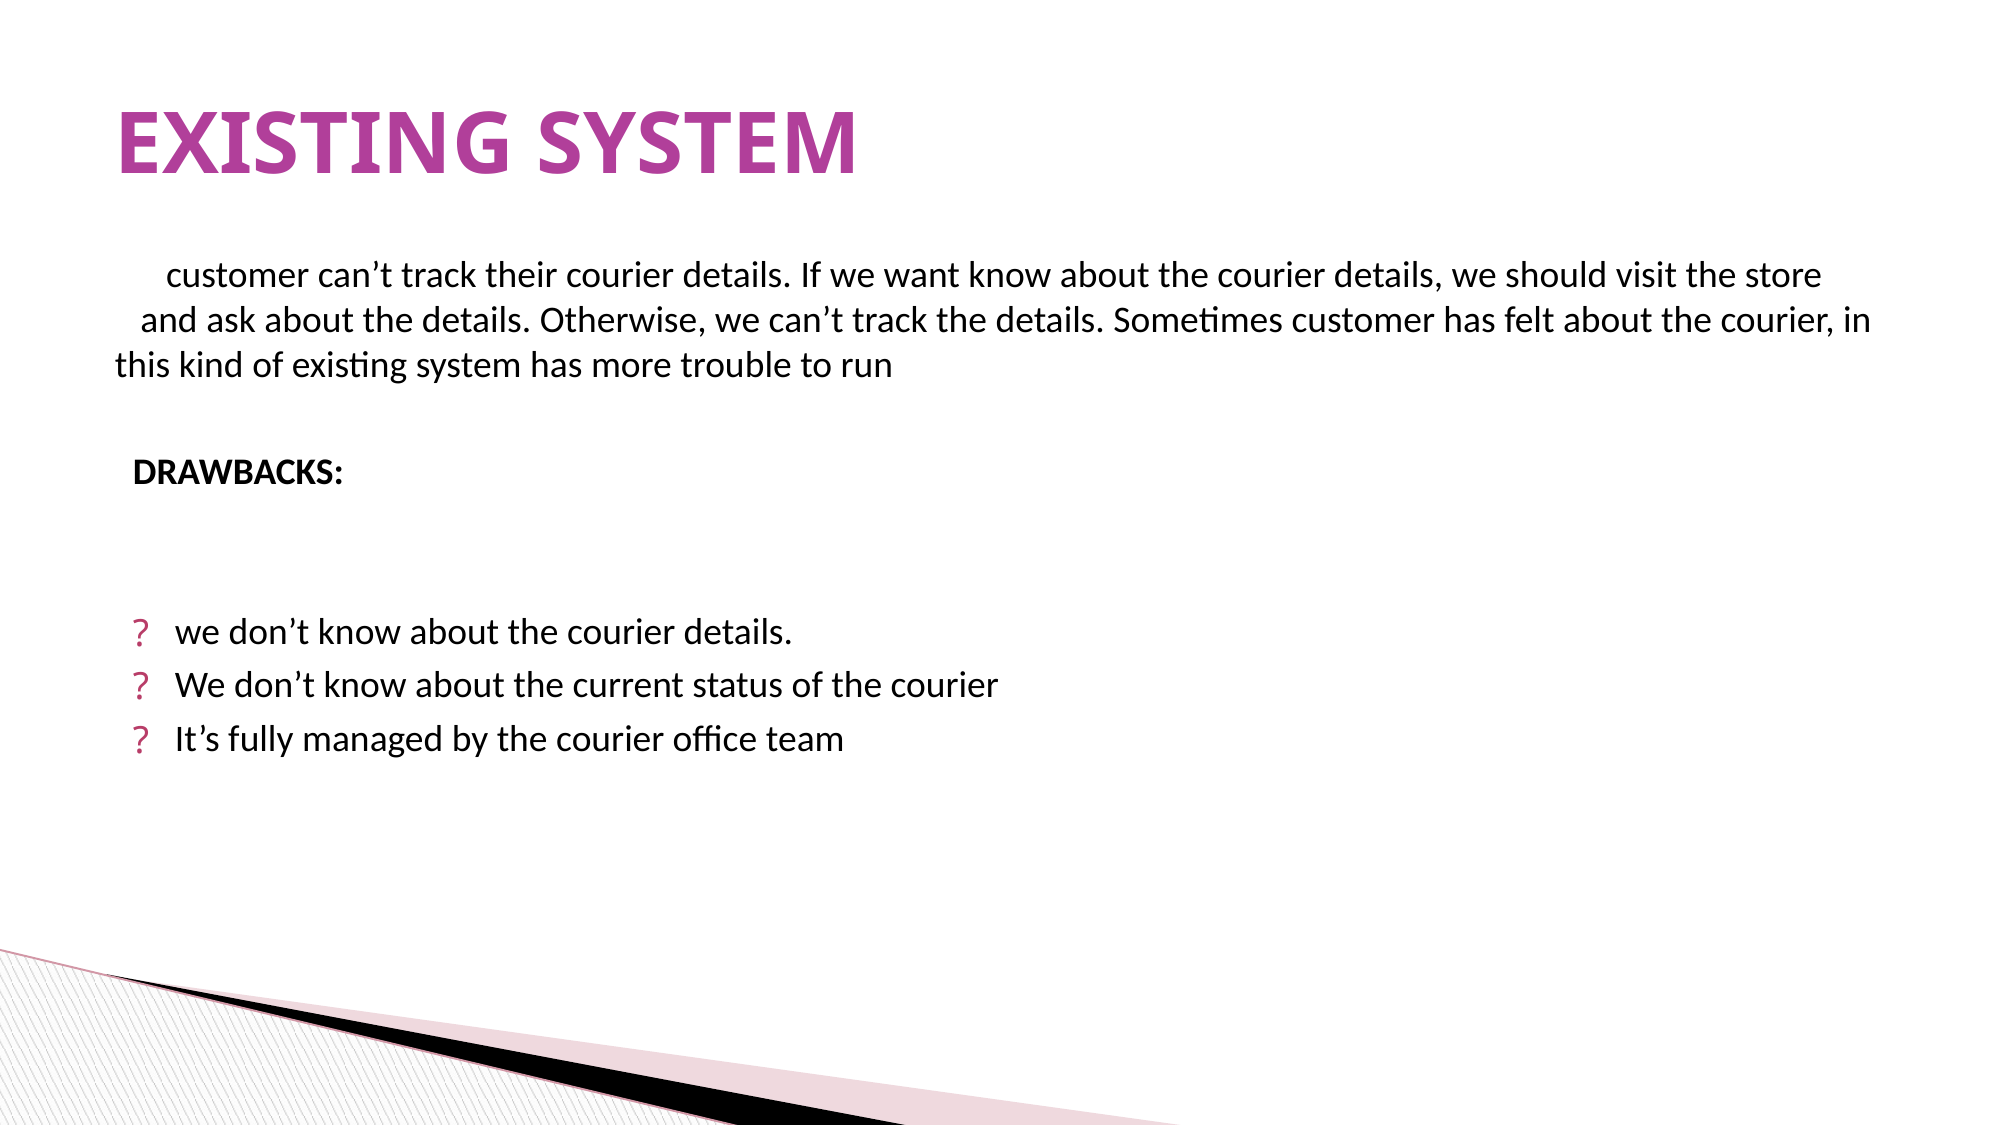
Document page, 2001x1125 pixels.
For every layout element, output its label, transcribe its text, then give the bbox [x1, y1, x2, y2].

title EXISTING SYSTEM [99, 45, 1900, 233]
list customer can’t track their courier details. If we want know about the courier details, we should visit the store and ask about the details. Otherwise, we can’t track the details. Sometimes customer has felt about the courier, in this kind of existing system has more trouble to run DRAWBACKS: we don’t know about the courier details. We don’t know about the current status of the courier It’s fully managed by the courier office team [99, 243, 1900, 986]
